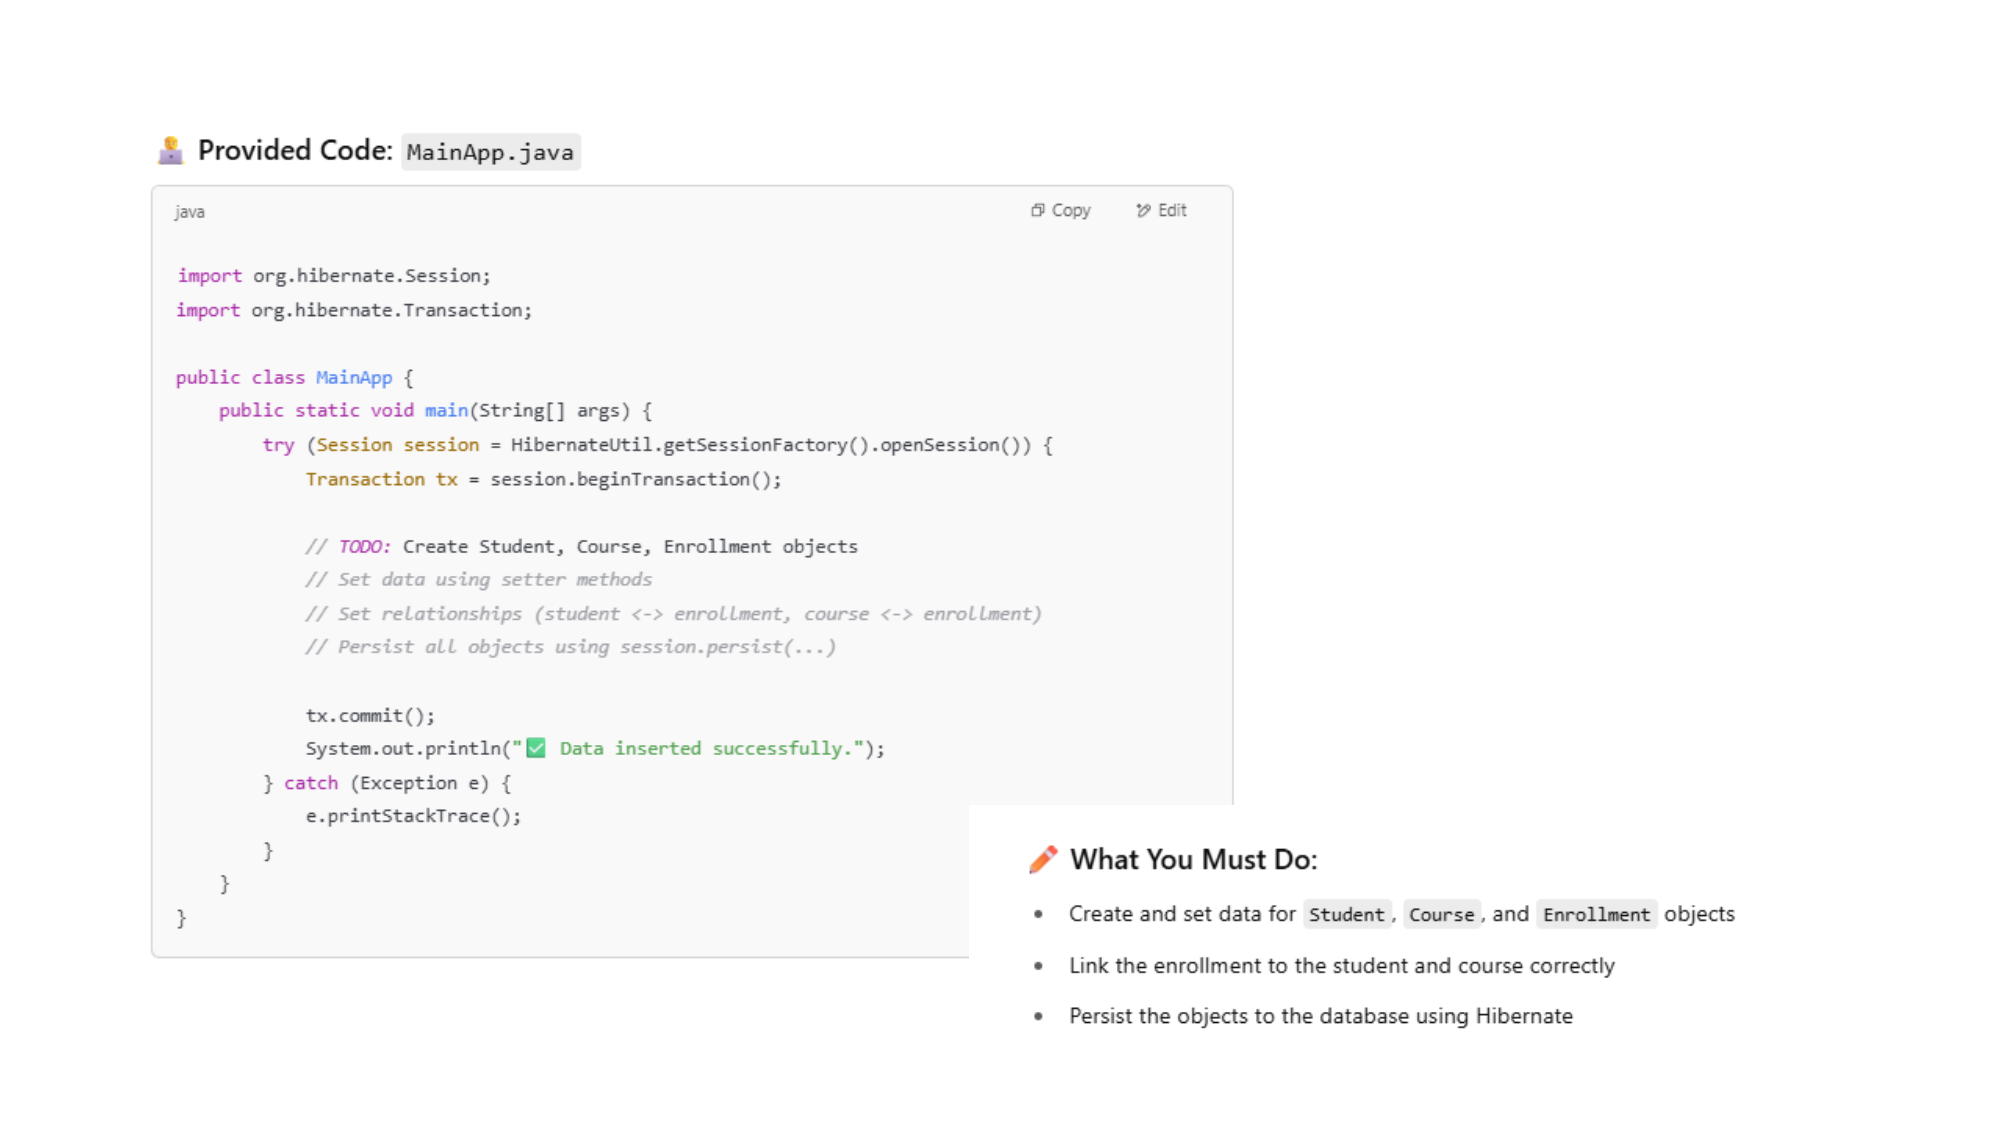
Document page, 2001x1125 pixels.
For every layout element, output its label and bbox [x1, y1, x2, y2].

picture [109, 110, 1833, 1055]
